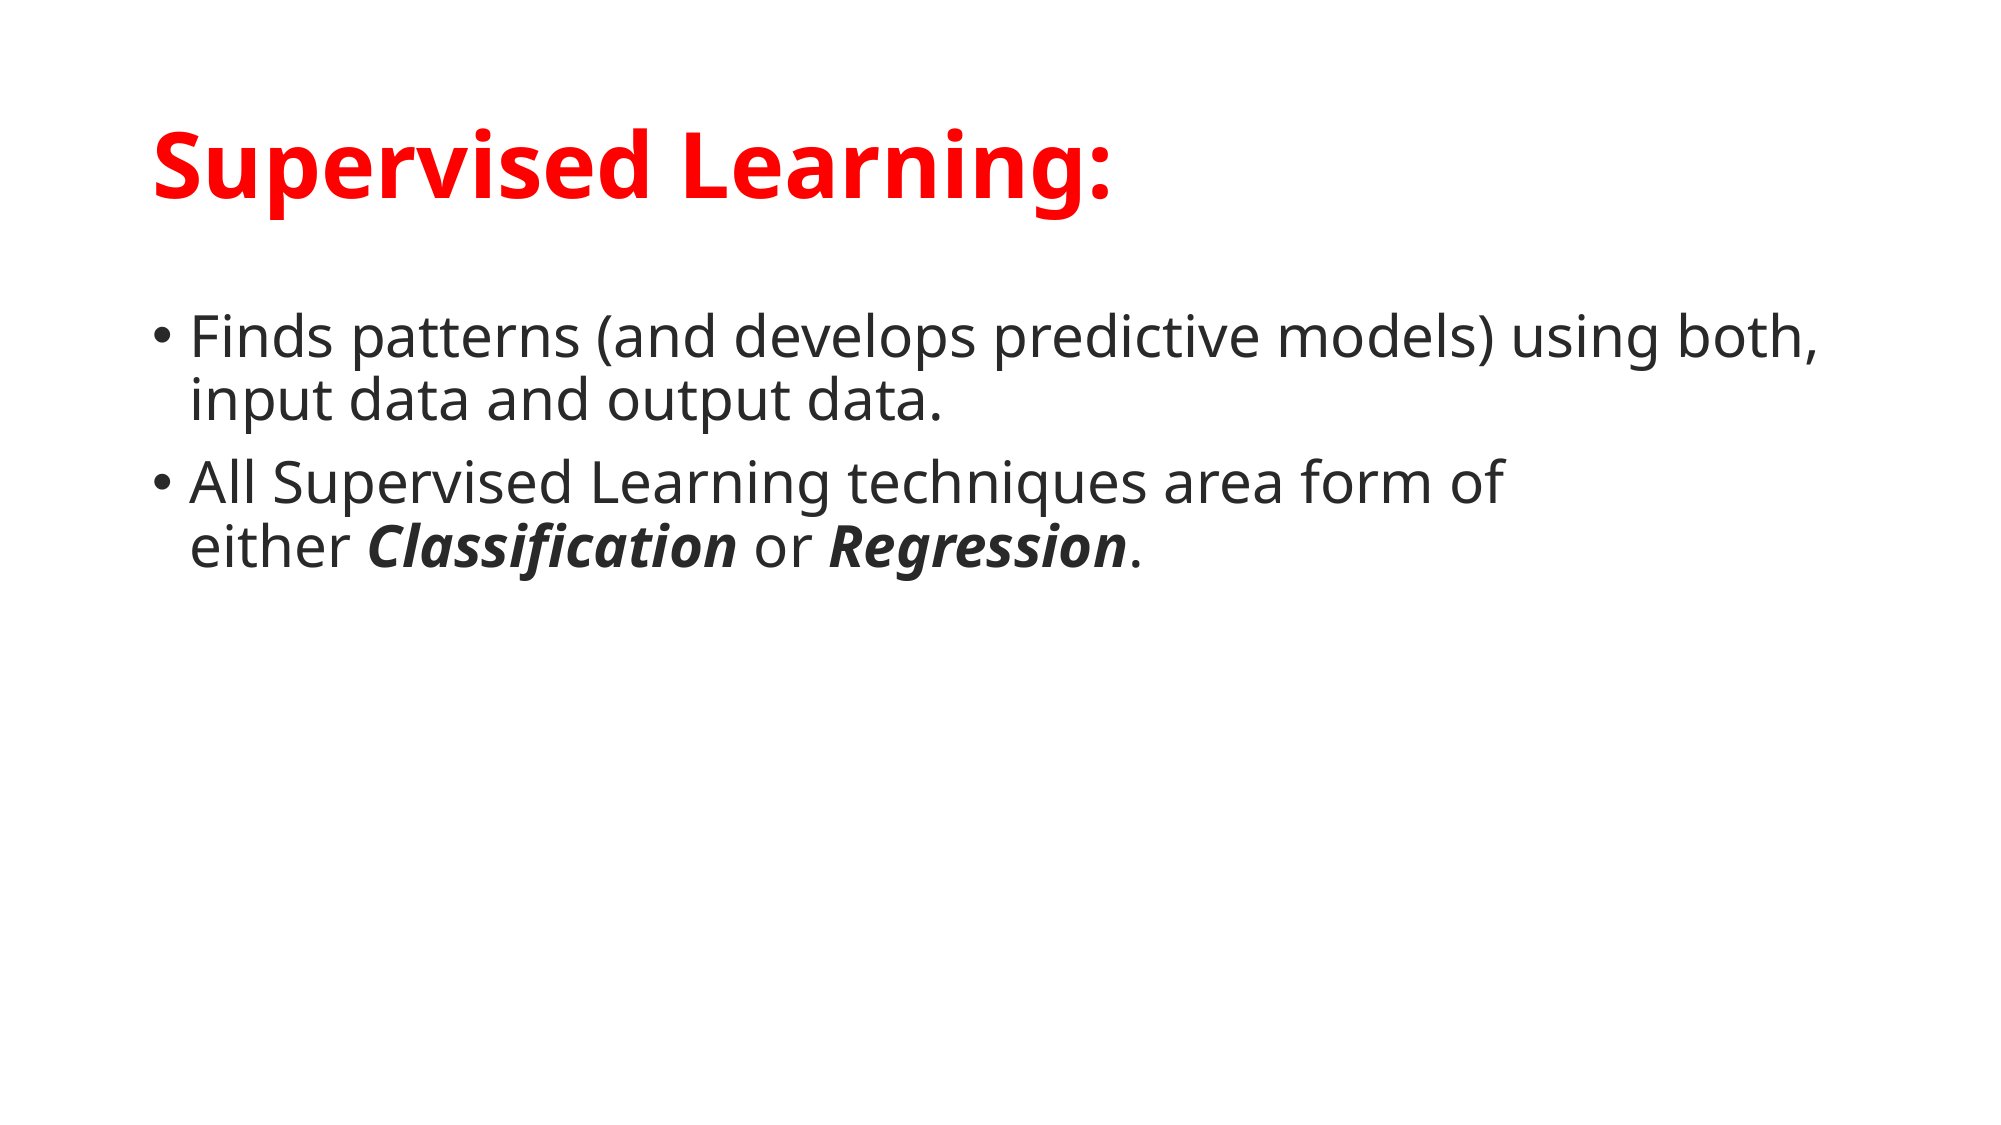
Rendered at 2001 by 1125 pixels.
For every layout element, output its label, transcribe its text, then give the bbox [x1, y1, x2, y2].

list Finds patterns (and develops predictive models) using both, input data and output data. All Supervised Learning techniques area form of either Classification or Regression. [137, 299, 1863, 1014]
title Supervised Learning: [137, 59, 1863, 278]
